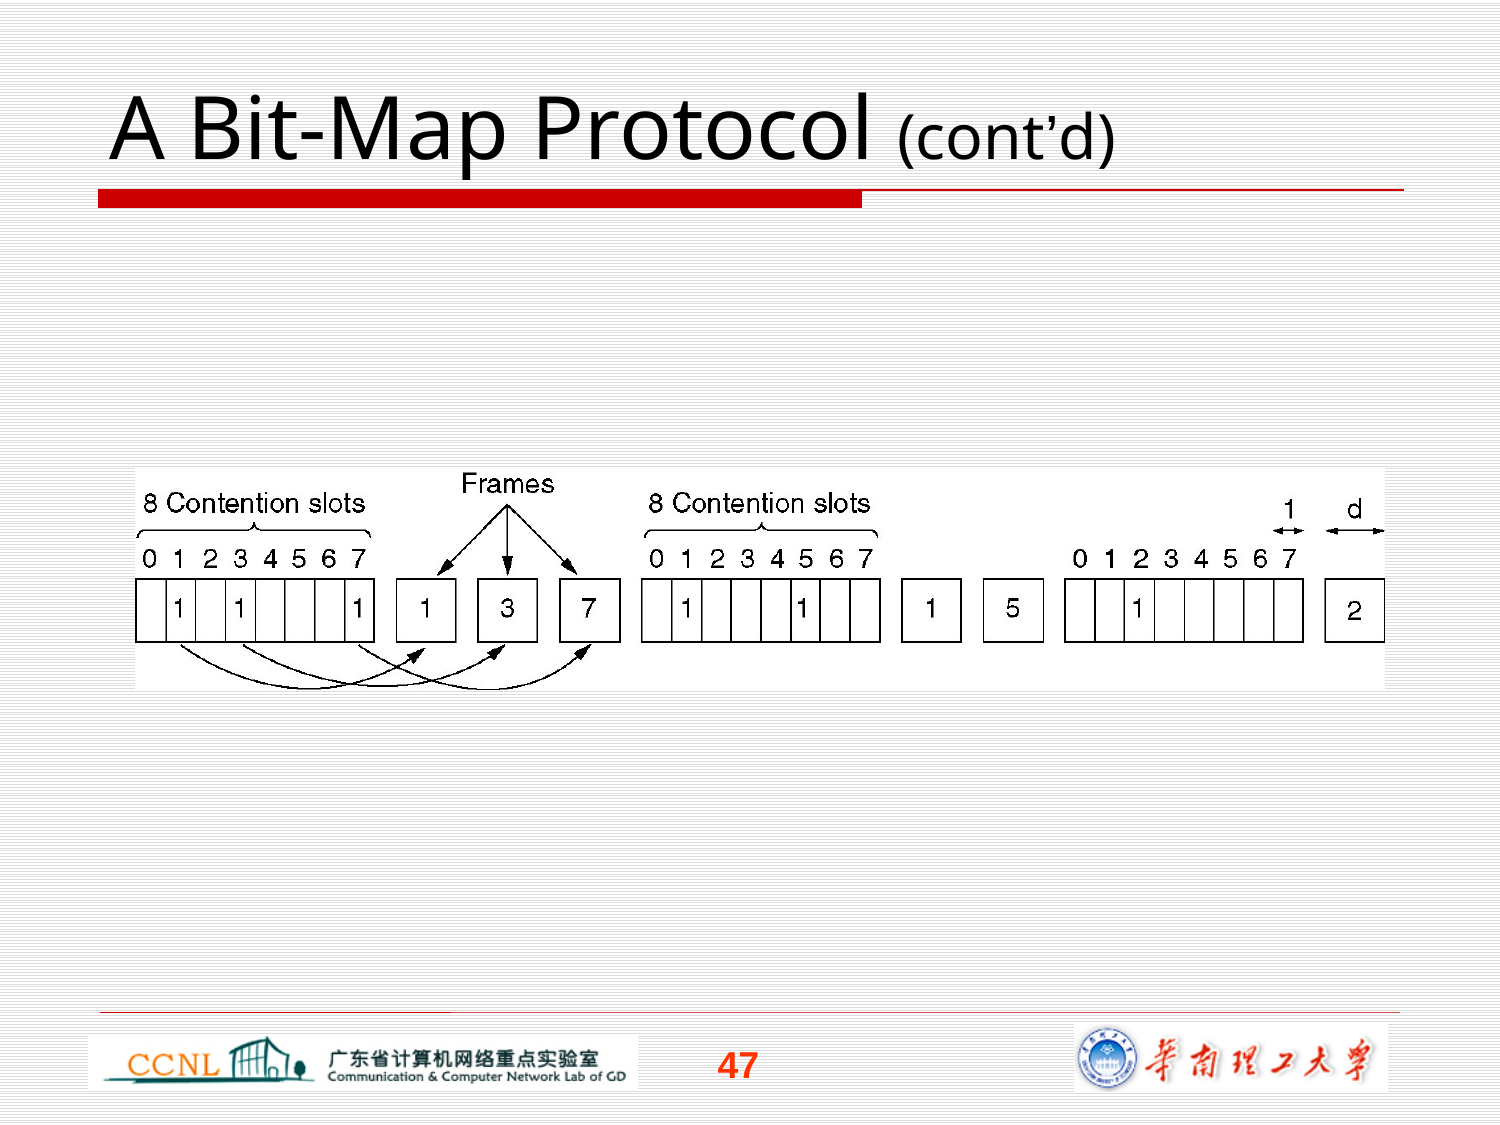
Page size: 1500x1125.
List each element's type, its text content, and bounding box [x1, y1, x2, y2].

picture [1074, 1024, 1388, 1092]
title A Bit-Map Protocol (cont’d) [93, 49, 1407, 185]
picture [135, 467, 1385, 691]
picture [88, 1034, 638, 1090]
